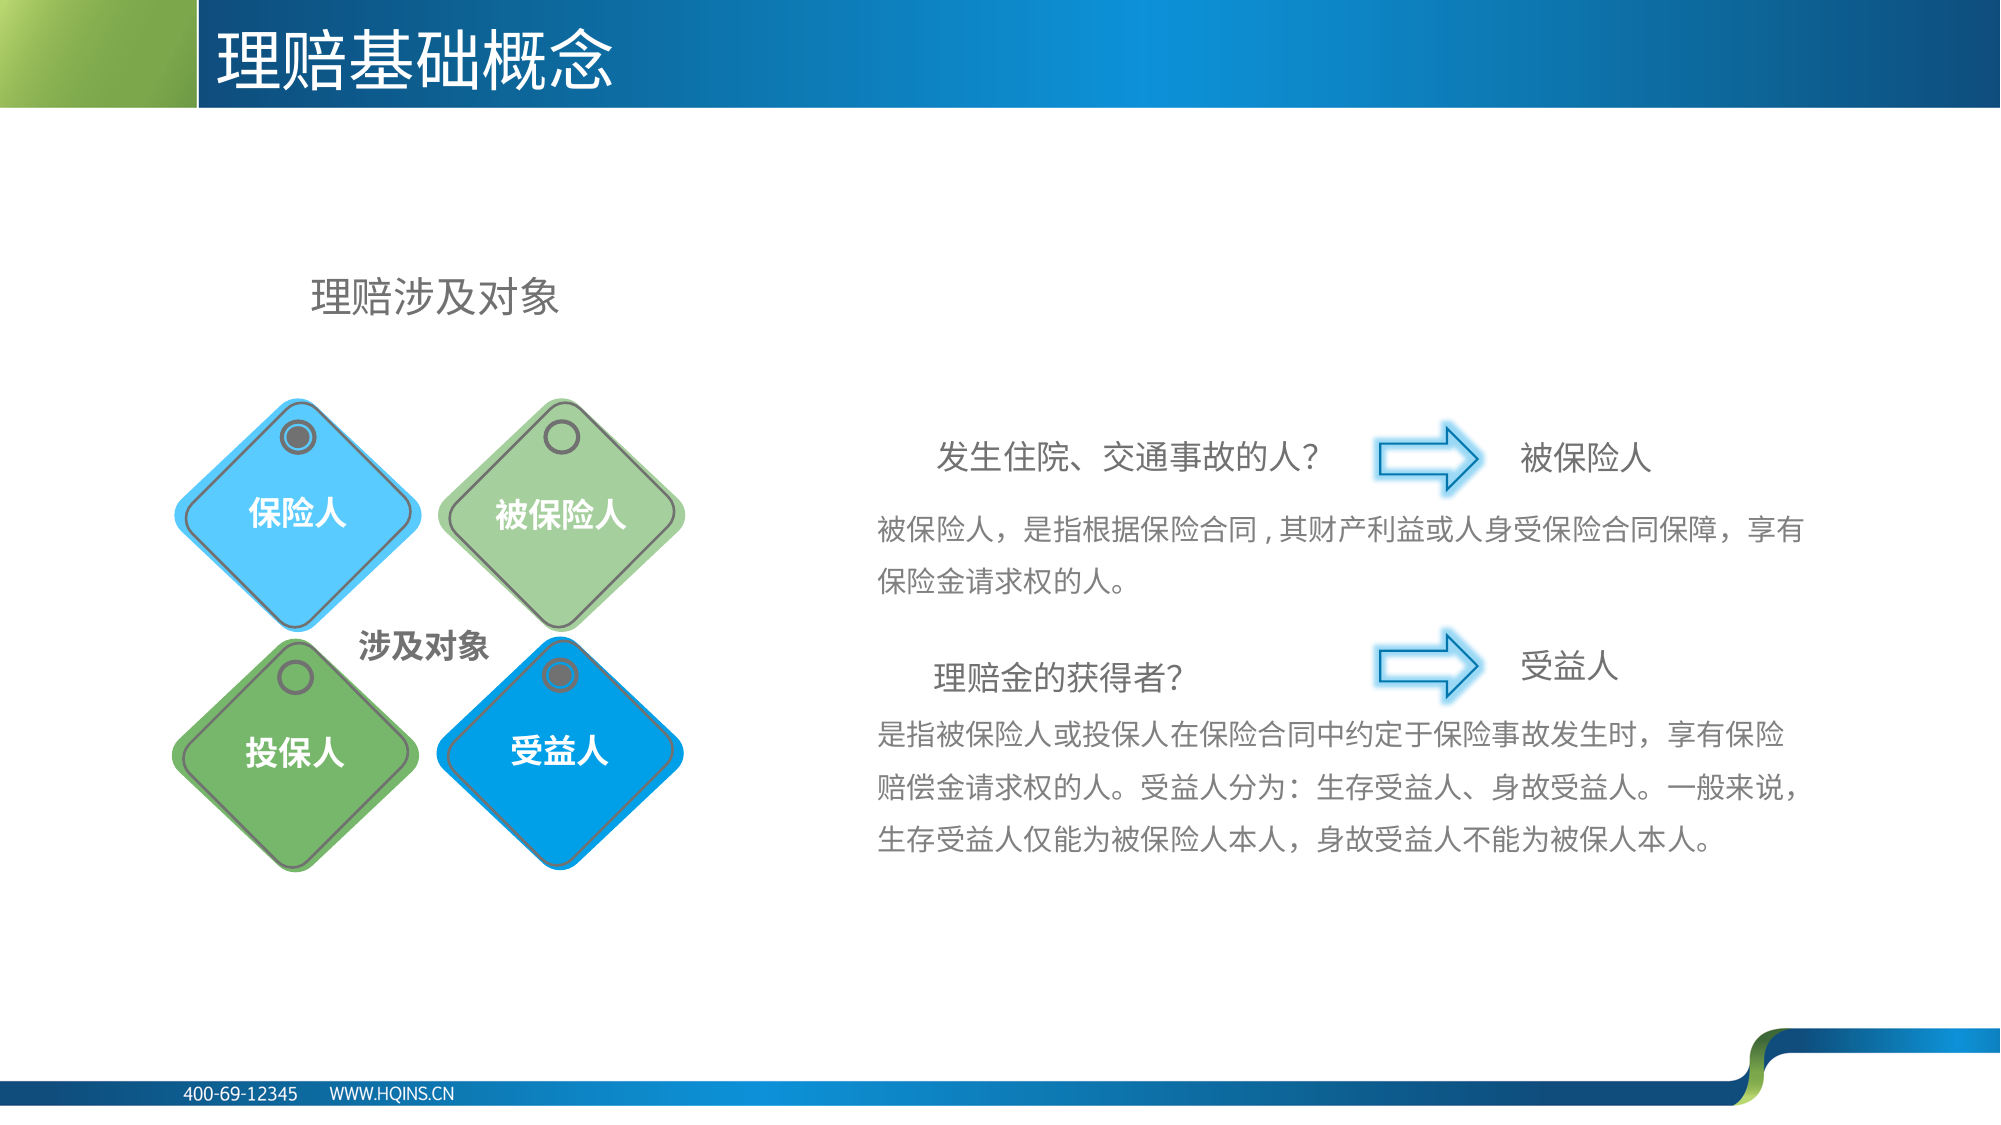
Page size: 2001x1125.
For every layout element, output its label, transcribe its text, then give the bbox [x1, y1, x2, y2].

text_box 是指被保险人或投保人在保险合同中约定于保险事故发生时，享有保险赔偿金请求权的人。受益人分为：生存受益人、身故受益人。一般来说，生存受益人仅能为被保险人本人，身故受益人不能为被保人本人。 [862, 691, 1822, 864]
text_box 被保险人 [1505, 429, 1669, 485]
text_box [1379, 425, 1480, 486]
text_box 被保险人，是指根据保险合同,其财产利益或人身受保险合同保障，享有保险金请求权的人。 [862, 486, 1822, 607]
picture [0, 0, 2000, 1125]
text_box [171, 398, 686, 873]
text_box 发生住院、交通事故的人？ [921, 429, 1351, 484]
text_box 理赔金的获得者？ [919, 649, 1228, 691]
text_box 受益人 [1505, 638, 1635, 693]
title 理赔基础概念 [200, 0, 1926, 132]
text_box 理赔涉及对象 [295, 263, 801, 329]
text_box [1379, 632, 1480, 700]
